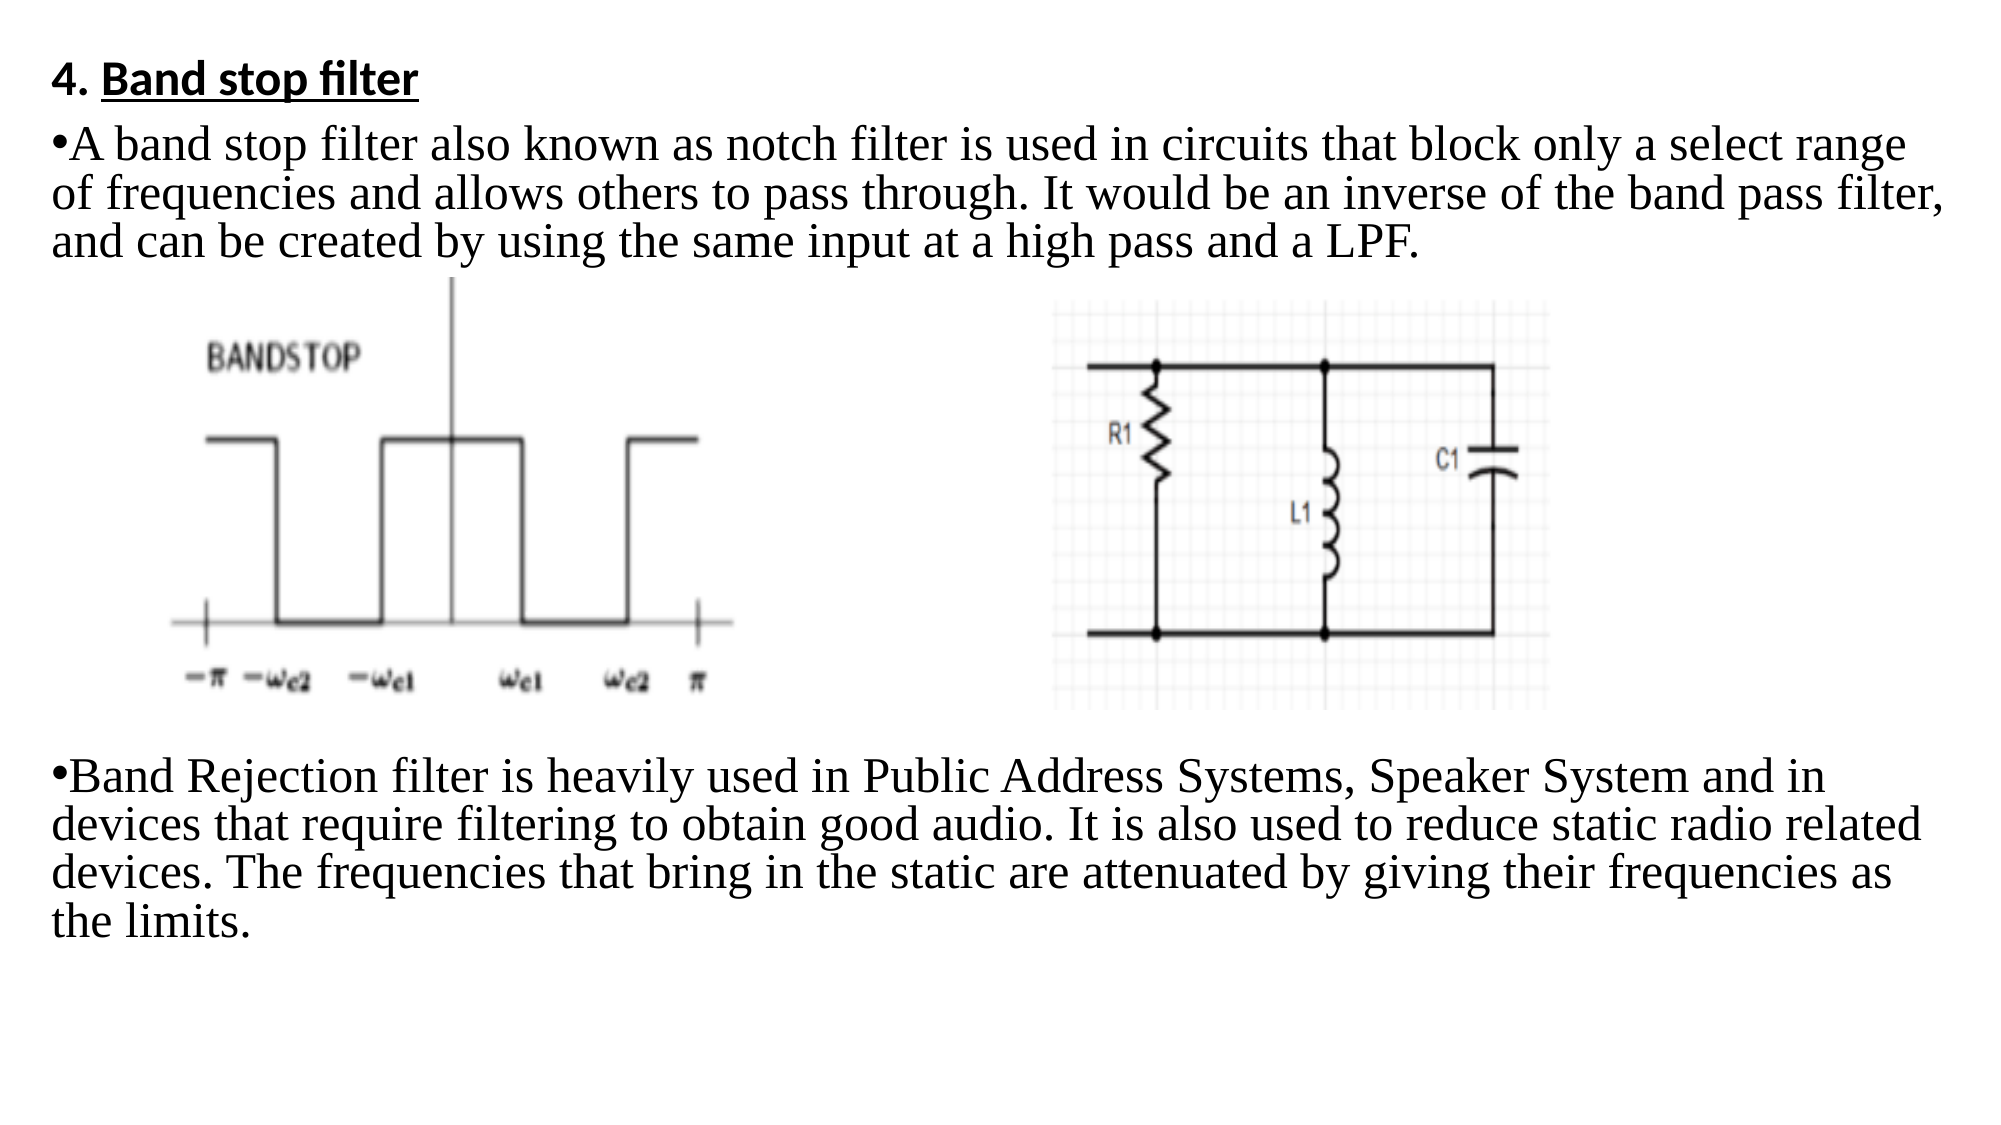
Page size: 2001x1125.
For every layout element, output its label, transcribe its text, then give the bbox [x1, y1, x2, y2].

picture [1049, 298, 1554, 710]
picture [137, 277, 764, 710]
list 4. Band stop filter A band stop filter also known as notch filter is used in circuits that block only a select range of frequencies and allows others to pass through. It would be an inverse of the band pass filter, and can be created by using the same input at a high pass and a LPF. Band Rejection filter is heavily used in Public Address Systems, Speaker System and in devices that require filtering to obtain good audio. It is also used to reduce static radio related devices. The frequencies that bring in the static are attenuated by giving their frequencies as the limits. [36, 34, 1962, 1096]
